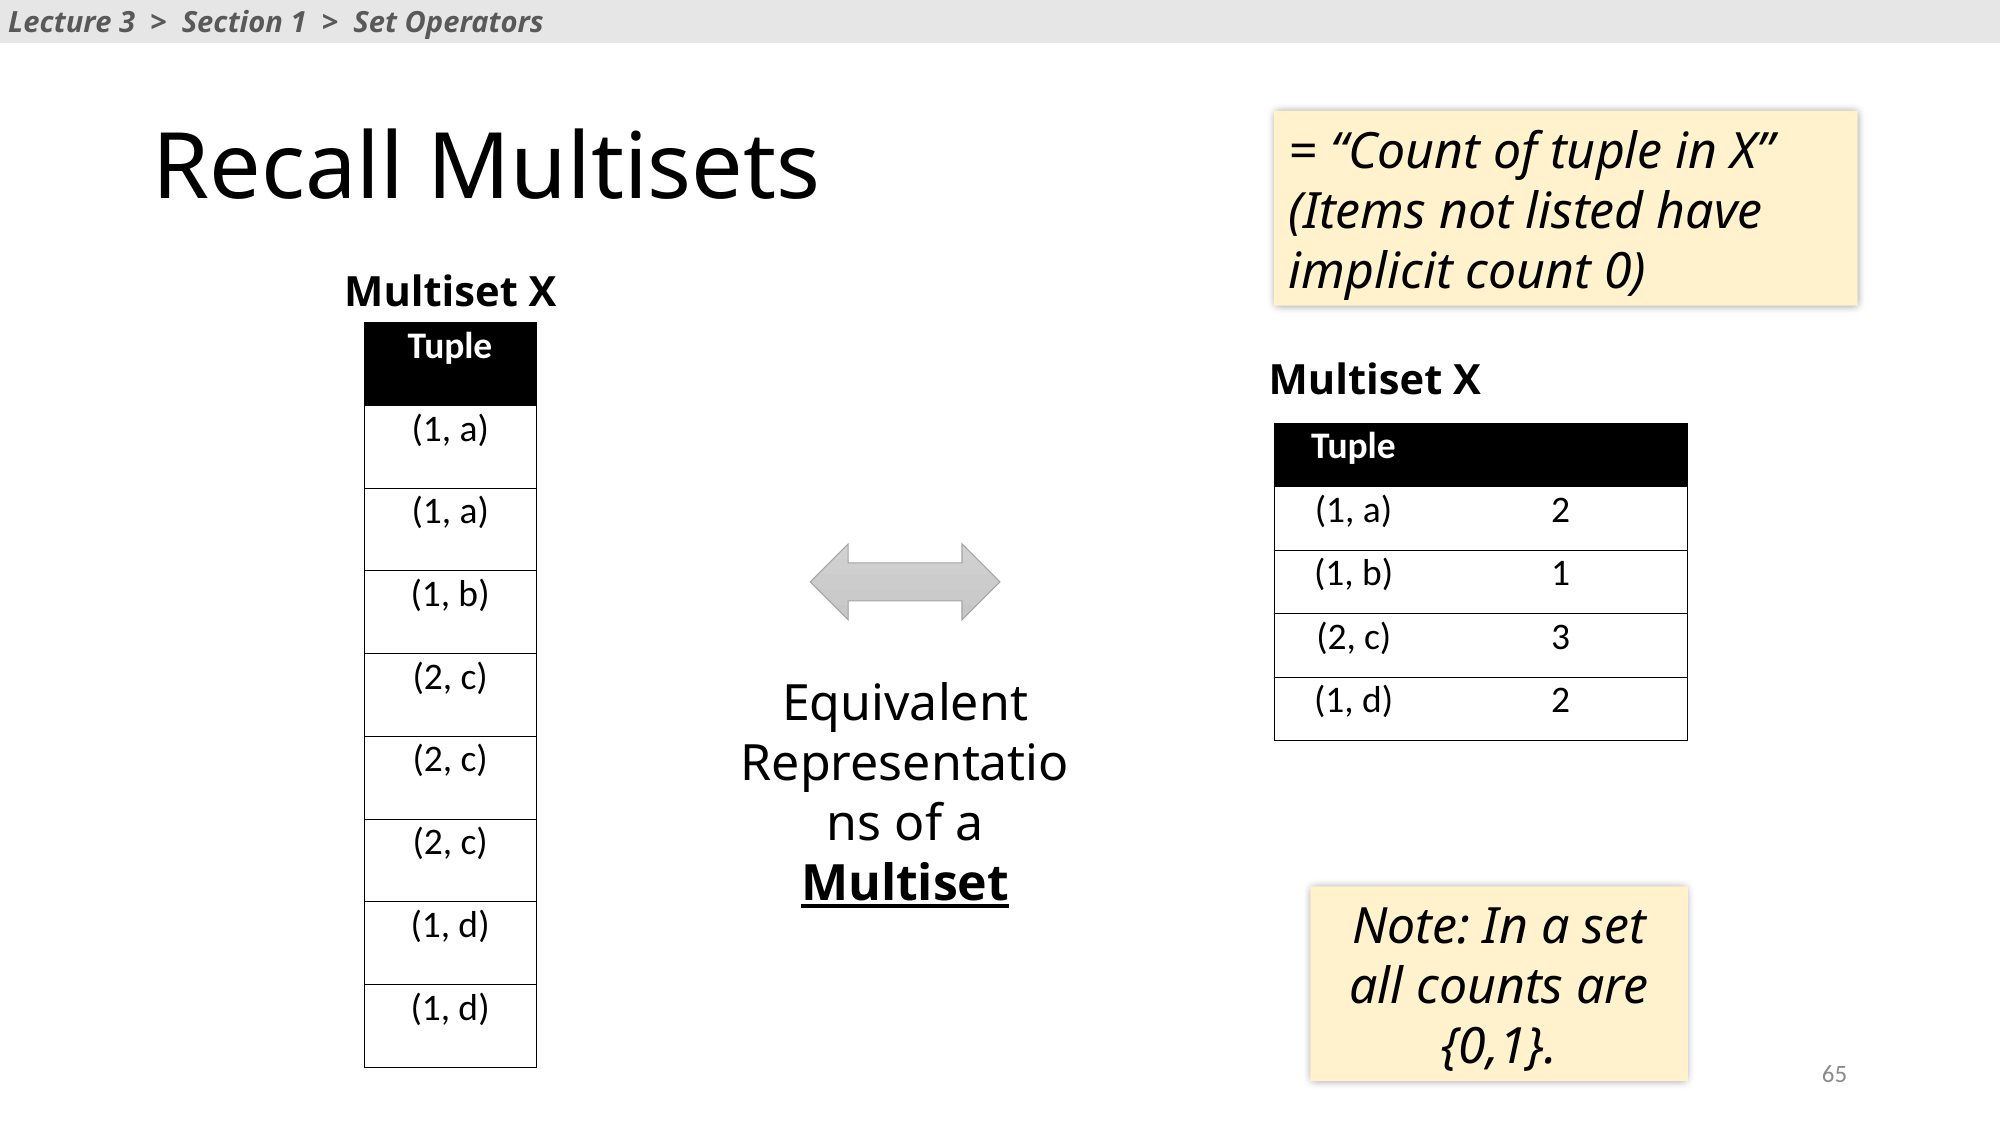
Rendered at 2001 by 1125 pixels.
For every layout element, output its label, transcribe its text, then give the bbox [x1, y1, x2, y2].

table_cell (1, b) [365, 571, 536, 653]
text_box Equivalent Representations of a Multiset [717, 662, 1093, 918]
table_cell (1, a) [365, 406, 536, 488]
text_box Note: In a set all counts are {0,1}. [1310, 886, 1688, 1082]
text_box Multiset X [1253, 345, 1496, 410]
slide_number 65 [1412, 1042, 1863, 1103]
table_cell (1, d) [365, 985, 536, 1067]
table_cell (2, c) [365, 737, 536, 819]
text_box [0, 0, 2000, 47]
table_header Tuple [365, 323, 536, 405]
text_box [809, 542, 1001, 622]
table_cell (1, d) [365, 902, 536, 984]
table_cell (2, c) [365, 654, 536, 736]
title Recall Multisets [137, 59, 1863, 278]
table_cell (1, a) [365, 489, 536, 570]
text_box Multiset X [329, 256, 572, 322]
table_cell (2, c) [365, 820, 536, 901]
